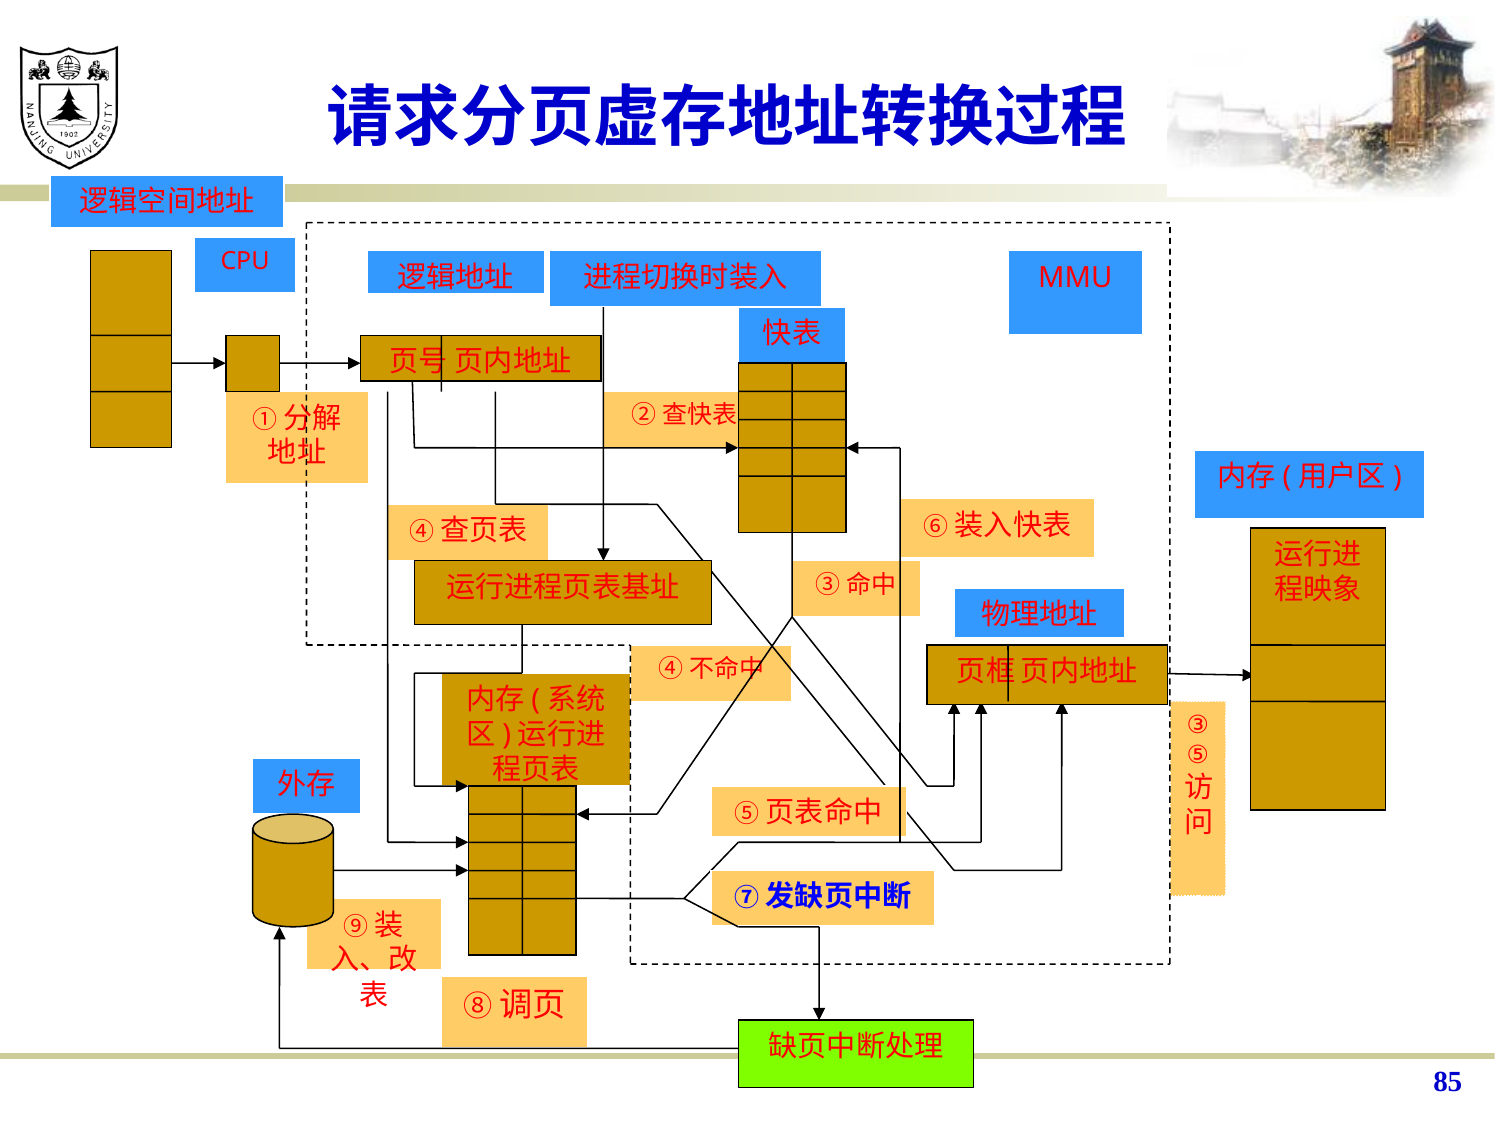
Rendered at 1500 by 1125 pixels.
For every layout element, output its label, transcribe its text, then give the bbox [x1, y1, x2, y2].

picture [0, 1053, 49, 1059]
slide_number 85 [1399, 1054, 1496, 1125]
title 请求分页虚存地址转换过程 [123, 66, 1331, 161]
picture [1167, 16, 1495, 197]
picture [14, 42, 124, 173]
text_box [49, 174, 1426, 1088]
